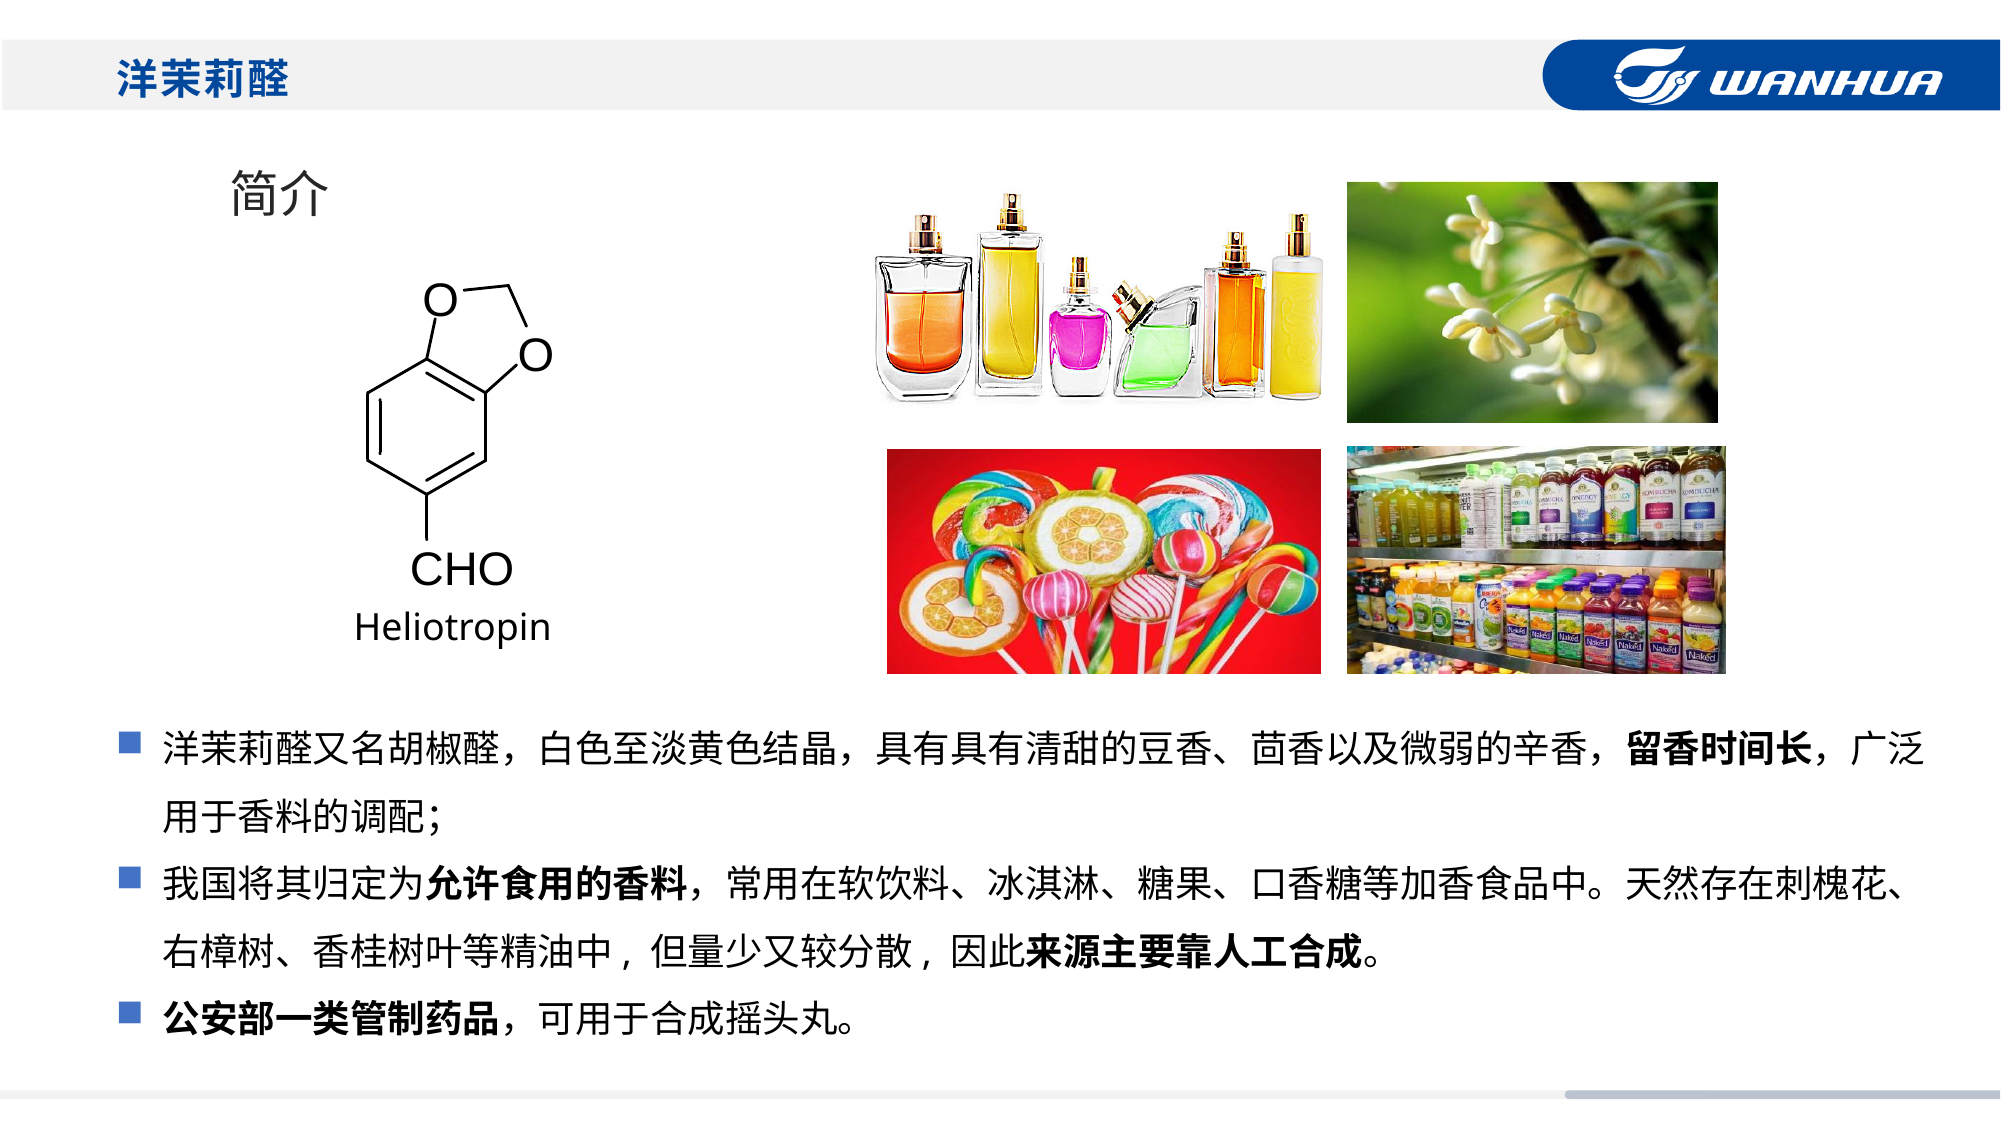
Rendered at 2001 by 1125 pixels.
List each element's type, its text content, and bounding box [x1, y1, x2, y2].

picture [1347, 181, 1718, 423]
text_box Heliotropin [338, 596, 567, 656]
picture [868, 169, 1341, 435]
title 简介 [214, 165, 1021, 231]
picture [1347, 446, 1726, 674]
text_box 洋茉莉醛又名胡椒醛，白色至淡黄色结晶，具有具有清甜的豆香、茴香以及微弱的辛香，留香时间长，广泛用于香料的调配； 我国将其归定为允许食用的香料，常用在软饮料、冰淇淋、糖果、口香糖等加香食品中。天然存在刺槐花、右樟树、香桂树叶等精油中, 但量少又较分散, 因此来源主要靠人工合成。 公安部一类管制药品，可用于合成摇头丸。 [101, 695, 1965, 1116]
picture [887, 449, 1321, 674]
list 洋茉莉醛 [101, 50, 1191, 111]
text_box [359, 267, 564, 596]
picture [1613, 45, 1943, 105]
